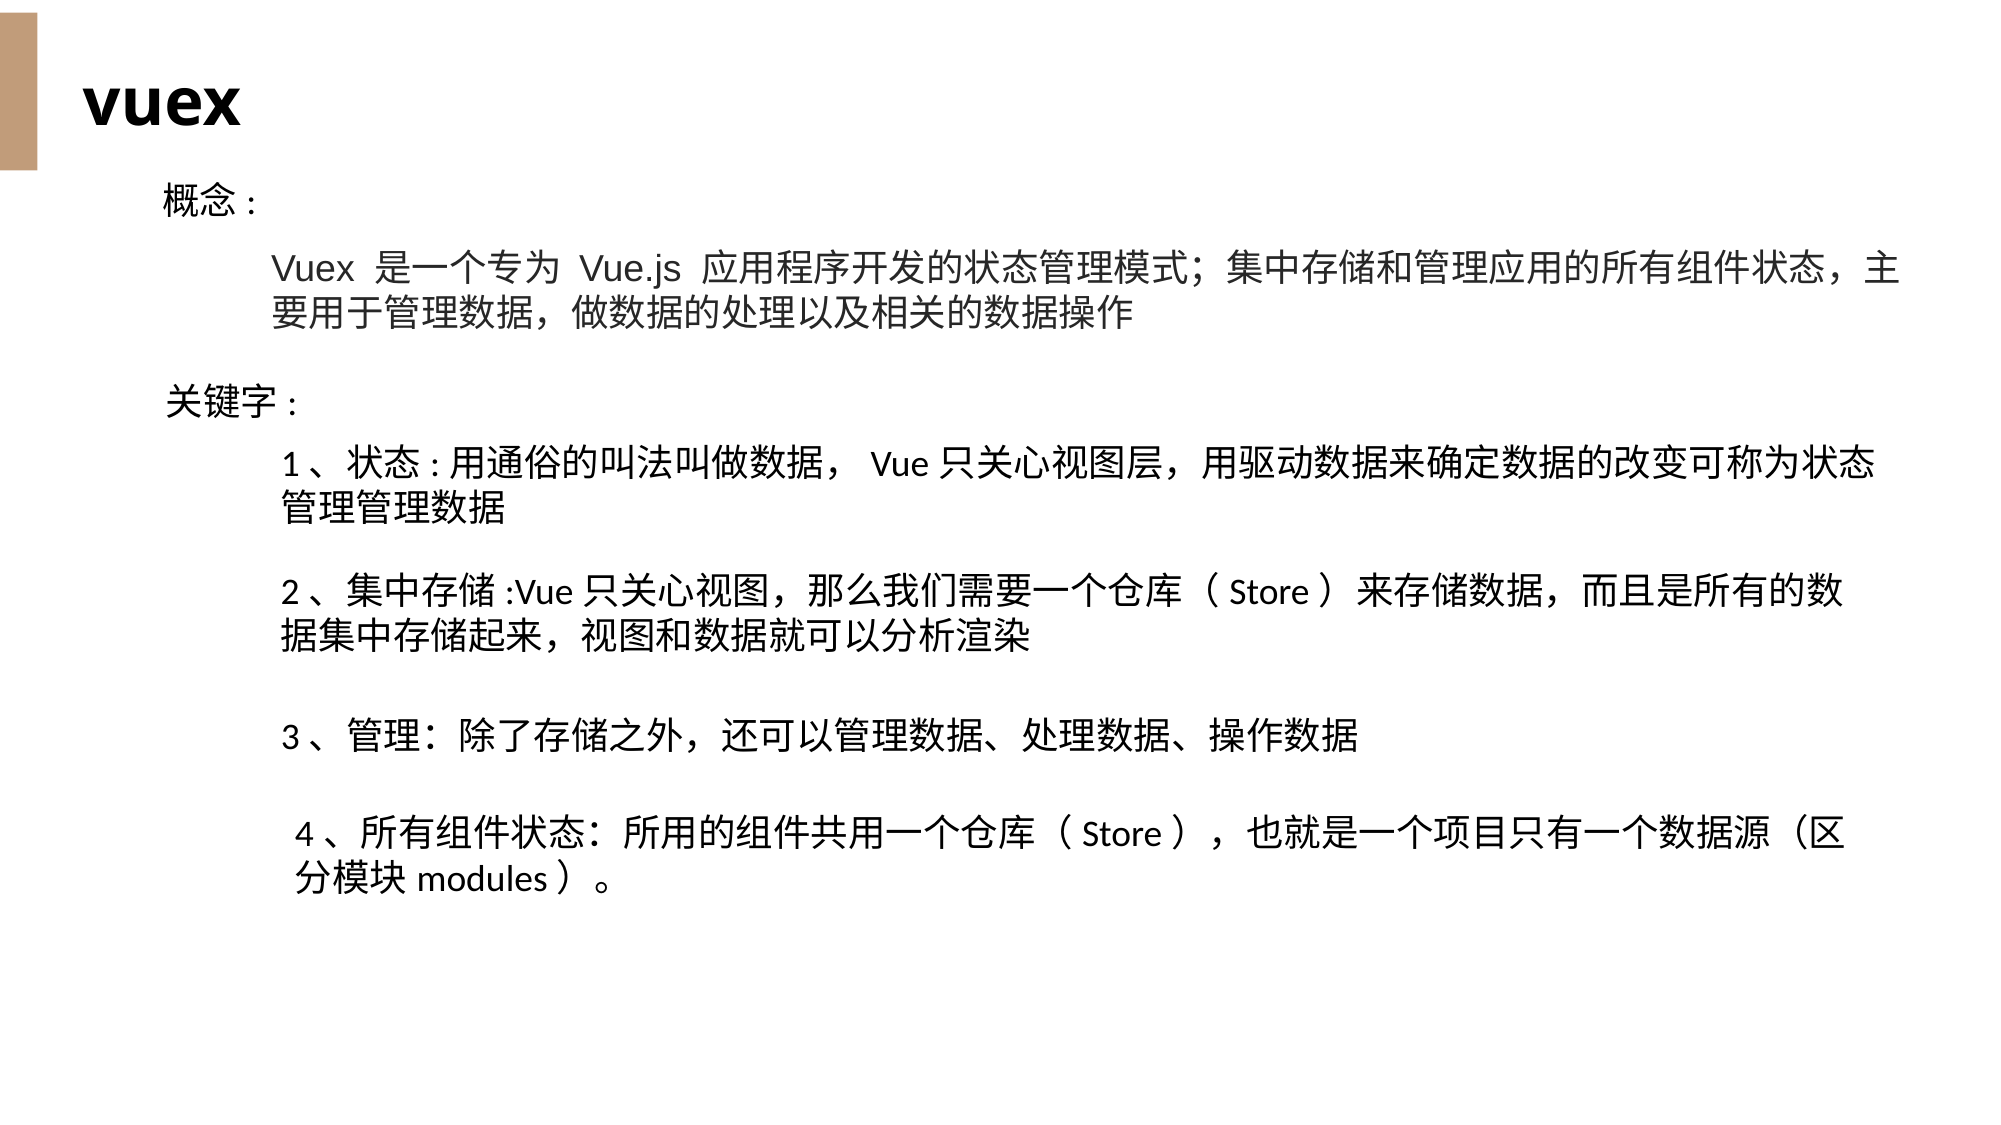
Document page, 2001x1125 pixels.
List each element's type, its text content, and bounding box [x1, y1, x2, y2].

text_box 1、状态:用通俗的叫法叫做数据，Vue只关心视图层，用驱动数据来确定数据的改变可称为状态管理管理数据 [266, 431, 1898, 536]
text_box [0, 12, 38, 171]
text_box Vuex 是一个专为 Vue.js 应用程序开发的状态管理模式；集中存储和管理应用的所有组件状态，主要用于管理数据，做数据的处理以及相关的数据操作 [256, 237, 1944, 342]
text_box 3、管理：除了存储之外，还可以管理数据、处理数据、操作数据 [266, 704, 1860, 765]
text_box 关键字: [151, 370, 339, 431]
text_box 4、所有组件状态：所用的组件共用一个仓库（Store），也就是一个项目只有一个数据源（区分模块modules）。 [280, 801, 1878, 907]
text_box 概念: [147, 169, 271, 230]
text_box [67, 35, 1245, 160]
text_box 2、集中存储:Vue只关心视图，那么我们需要一个仓库（Store）来存储数据，而且是所有的数据集中存储起来，视图和数据就可以分析渲染 [265, 559, 1878, 665]
